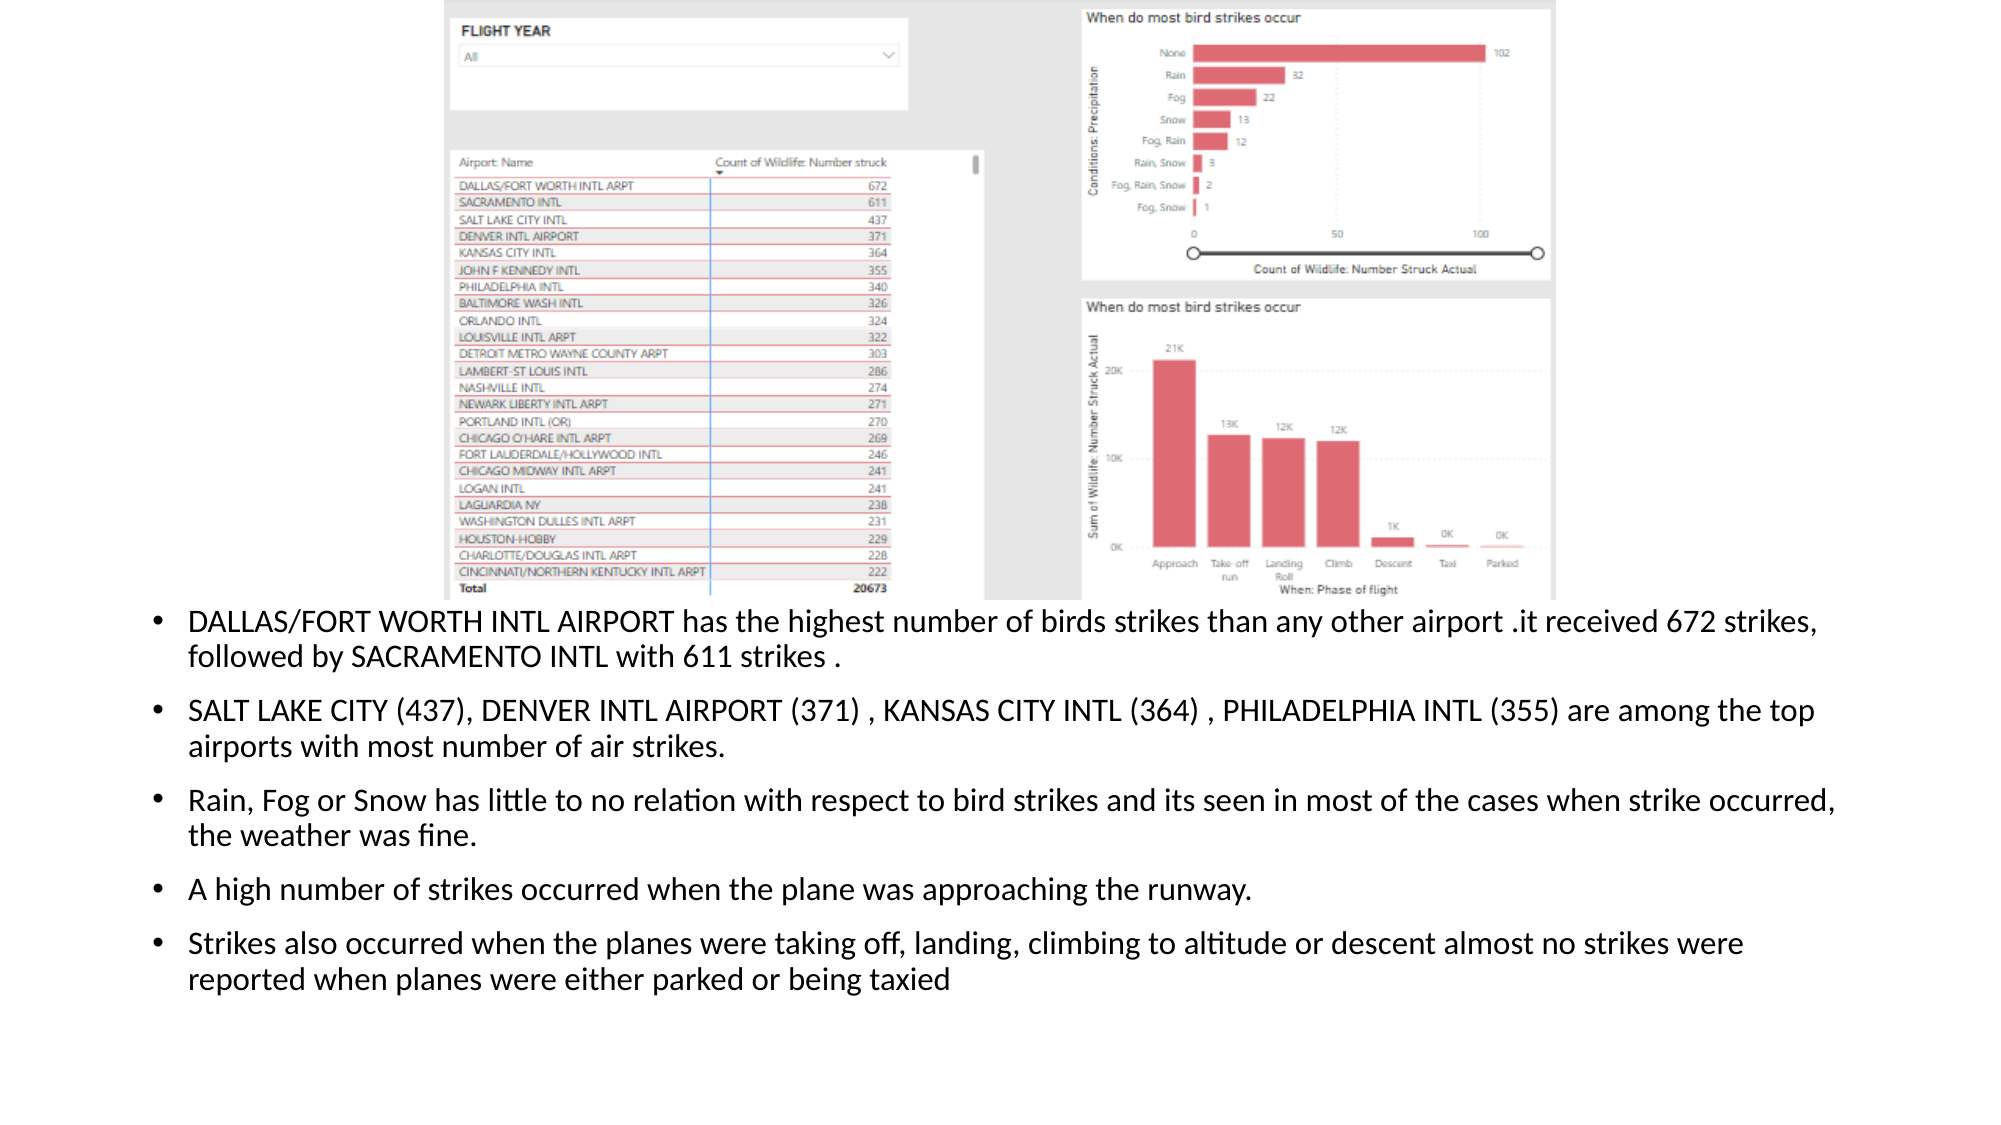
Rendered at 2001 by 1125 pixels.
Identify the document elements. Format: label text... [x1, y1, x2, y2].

picture [444, 0, 1556, 600]
list DALLAS/FORT WORTH INTL AIRPORT has the highest number of birds strikes than any other airport .it received 672 strikes, followed by SACRAMENTO INTL with 611 strikes . SALT LAKE CITY (437), DENVER INTL AIRPORT (371) , KANSAS CITY INTL (364) , PHILADELPHIA INTL (355) are among the top airports with most number of air strikes. Rain, Fog or Snow has little to no relation with respect to bird strikes and its seen in most of the cases when strike occurred, the weather was fine. A high number of strikes occurred when the plane was approaching the runway. Strikes also occurred when the planes were taking off, landing, climbing to altitude or descent almost no strikes were reported when planes were either parked or being taxied [137, 0, 1863, 1014]
